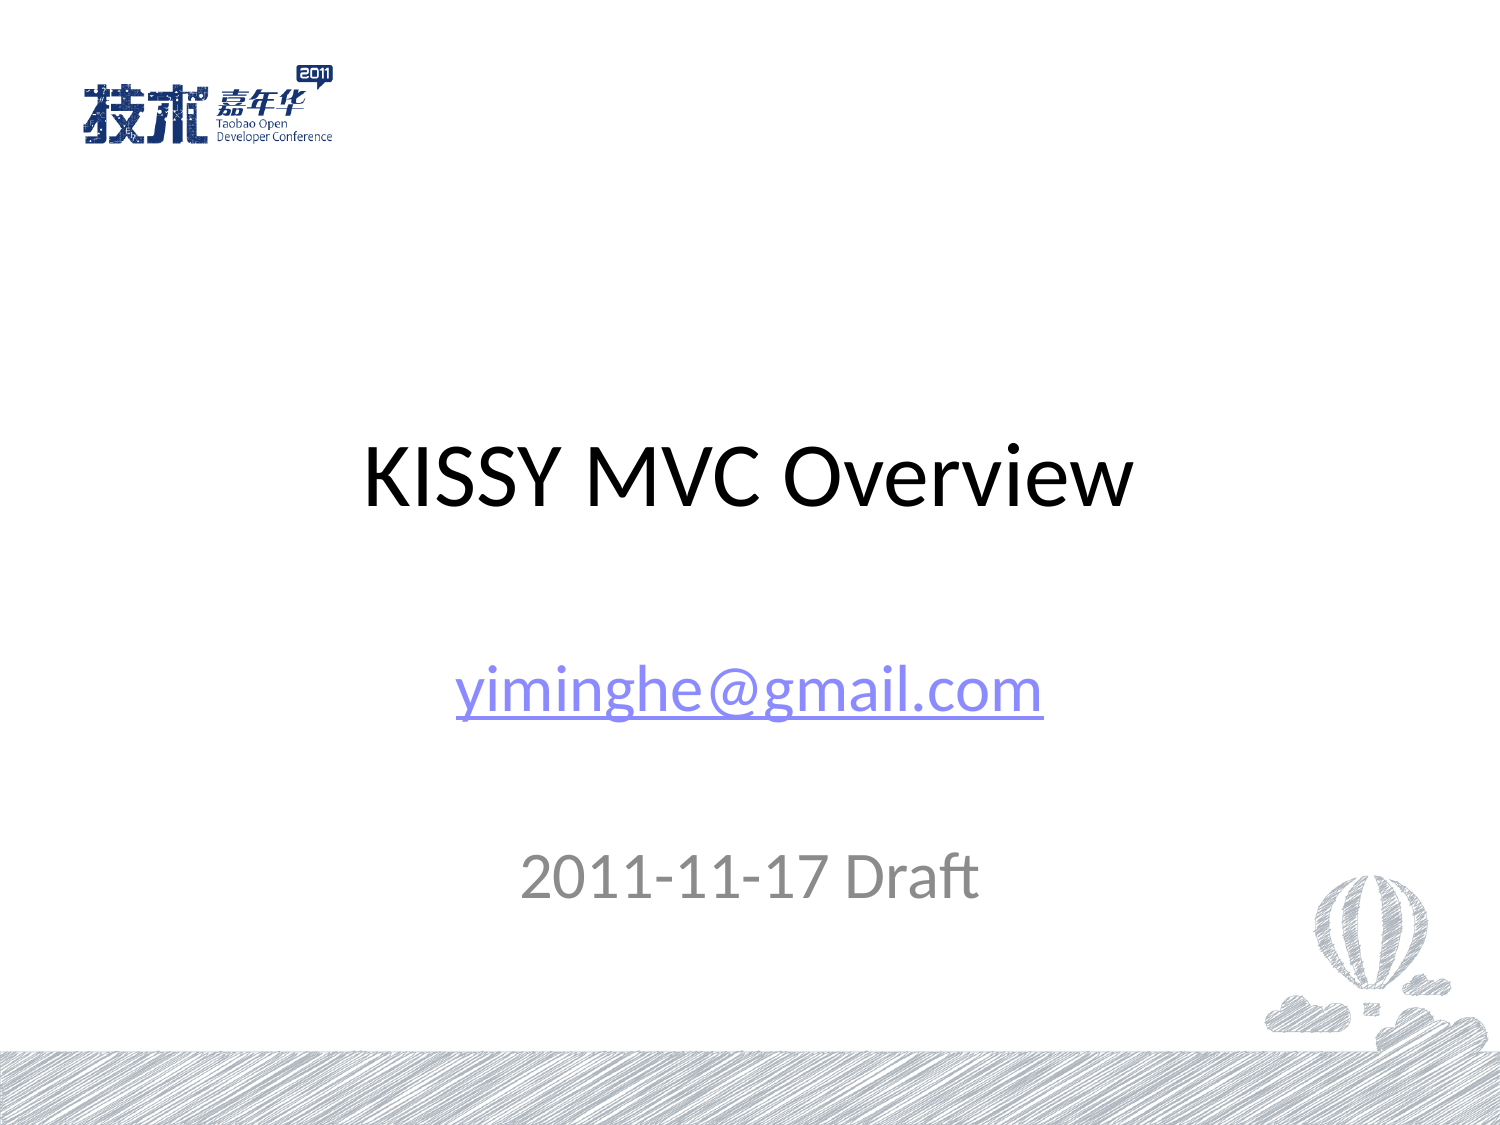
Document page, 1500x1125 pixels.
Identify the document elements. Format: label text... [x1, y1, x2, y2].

title KISSY MVC Overview [112, 349, 1388, 591]
subtitle yiminghe@gmail.com 2011-11-17 Draft [225, 637, 1275, 925]
picture [0, 0, 1500, 1125]
